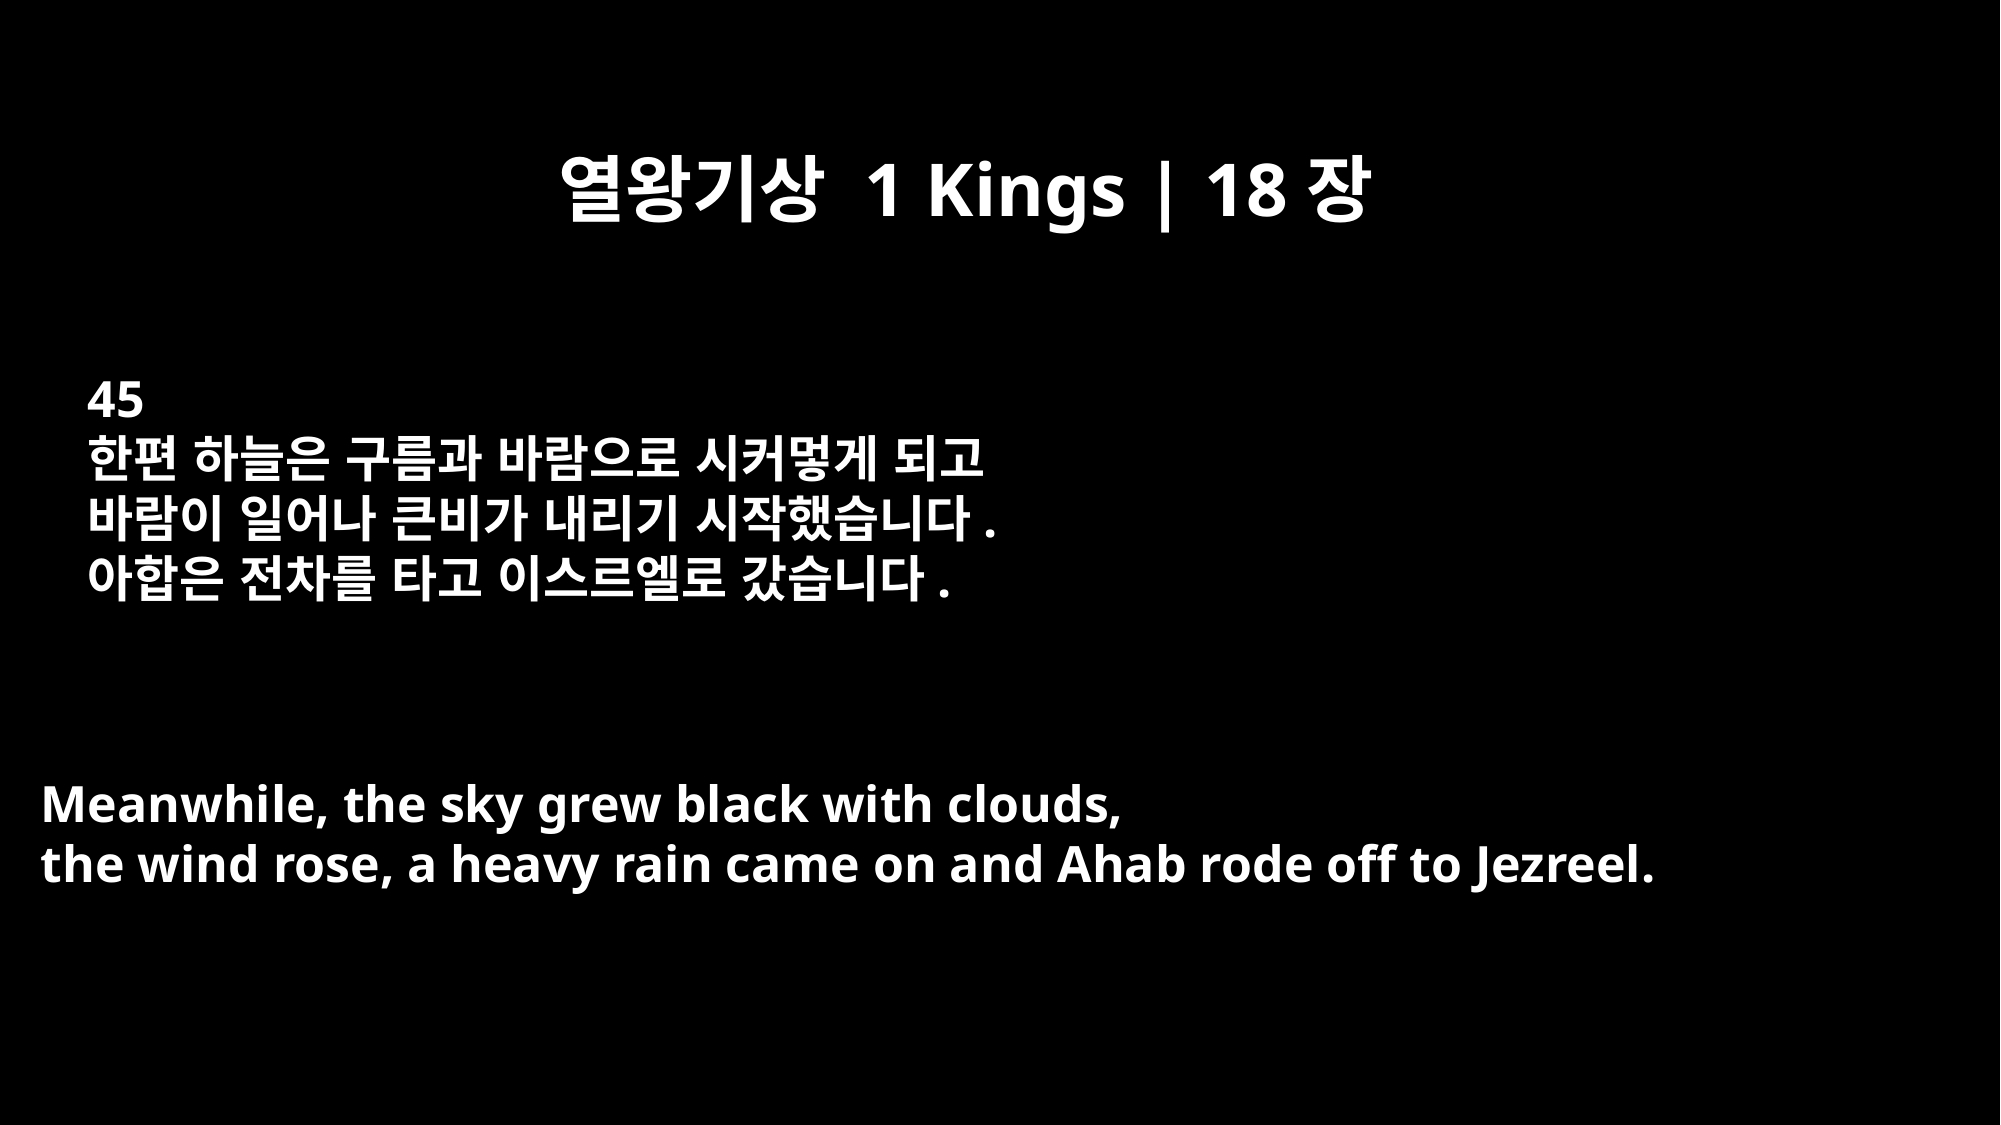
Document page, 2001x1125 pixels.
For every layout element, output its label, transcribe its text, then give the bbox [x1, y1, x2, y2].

text_box Meanwhile, the sky grew black with clouds, the wind rose, a heavy rain came on and Ahab rode off to Jezreel. [26, 764, 1672, 900]
text_box 45 한편 하늘은 구름과 바람으로 시커멓게 되고 바람이 일어나 큰비가 내리기 시작했습니다. 아합은 전차를 타고 이스르엘로 갔습니다. [73, 359, 1014, 615]
text_box 열왕기상 1 Kings | 18장 [543, 136, 1389, 239]
